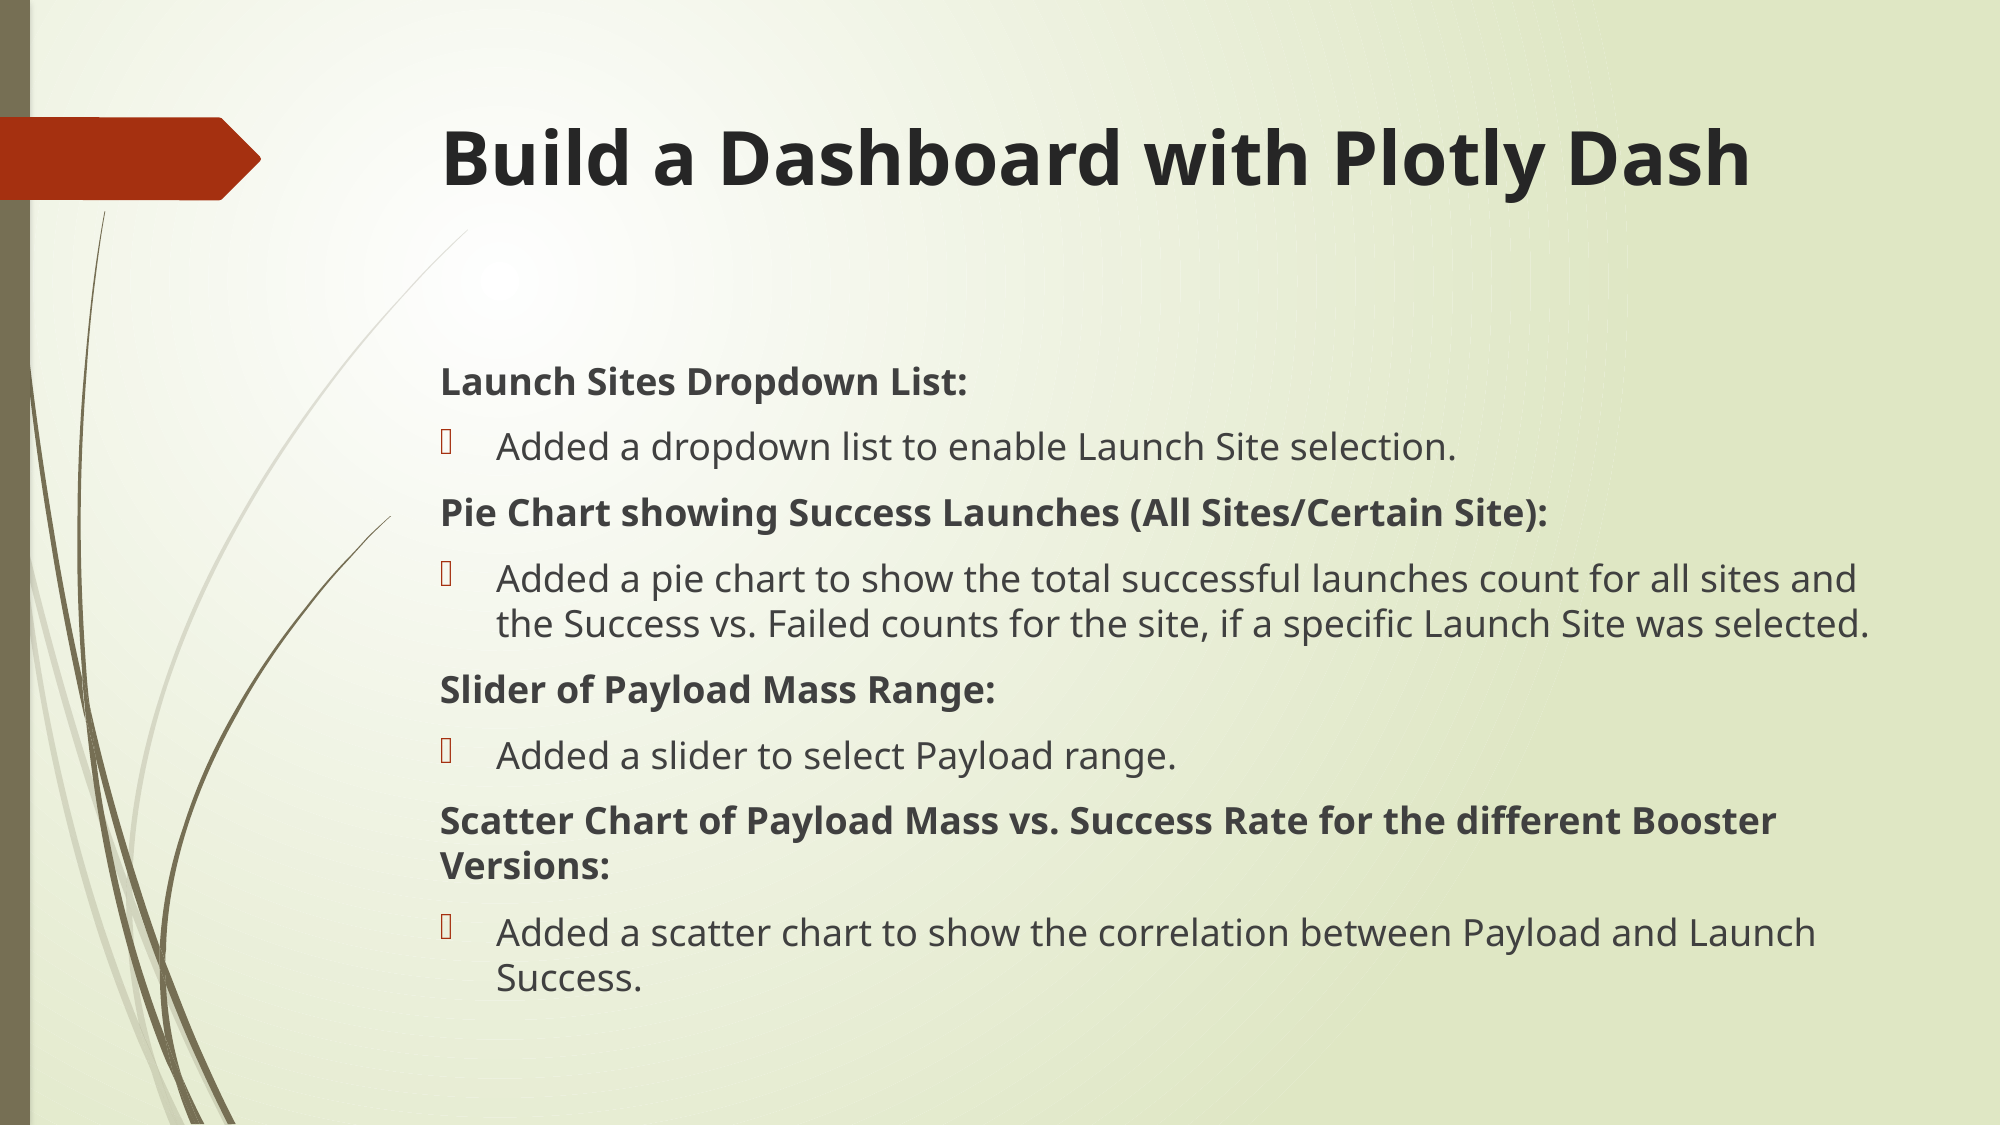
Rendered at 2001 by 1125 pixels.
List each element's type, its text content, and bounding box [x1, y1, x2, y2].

list Launch Sites Dropdown List: Added a dropdown list to enable Launch Site selection. Pie Chart showing Success Launches (All Sites/Certain Site): Added a pie chart to show the total successful launches count for all sites and the Success vs. Failed counts for the site, if a specific Launch Site was selected. Slider of Payload Mass Range: Added a slider to select Payload range. Scatter Chart of Payload Mass vs. Success Rate for the different Booster Versions: Added a scatter chart to show the correlation between Payload and Launch Success. [424, 350, 1888, 1052]
title Build a Dashboard with Plotly Dash [425, 102, 1888, 313]
